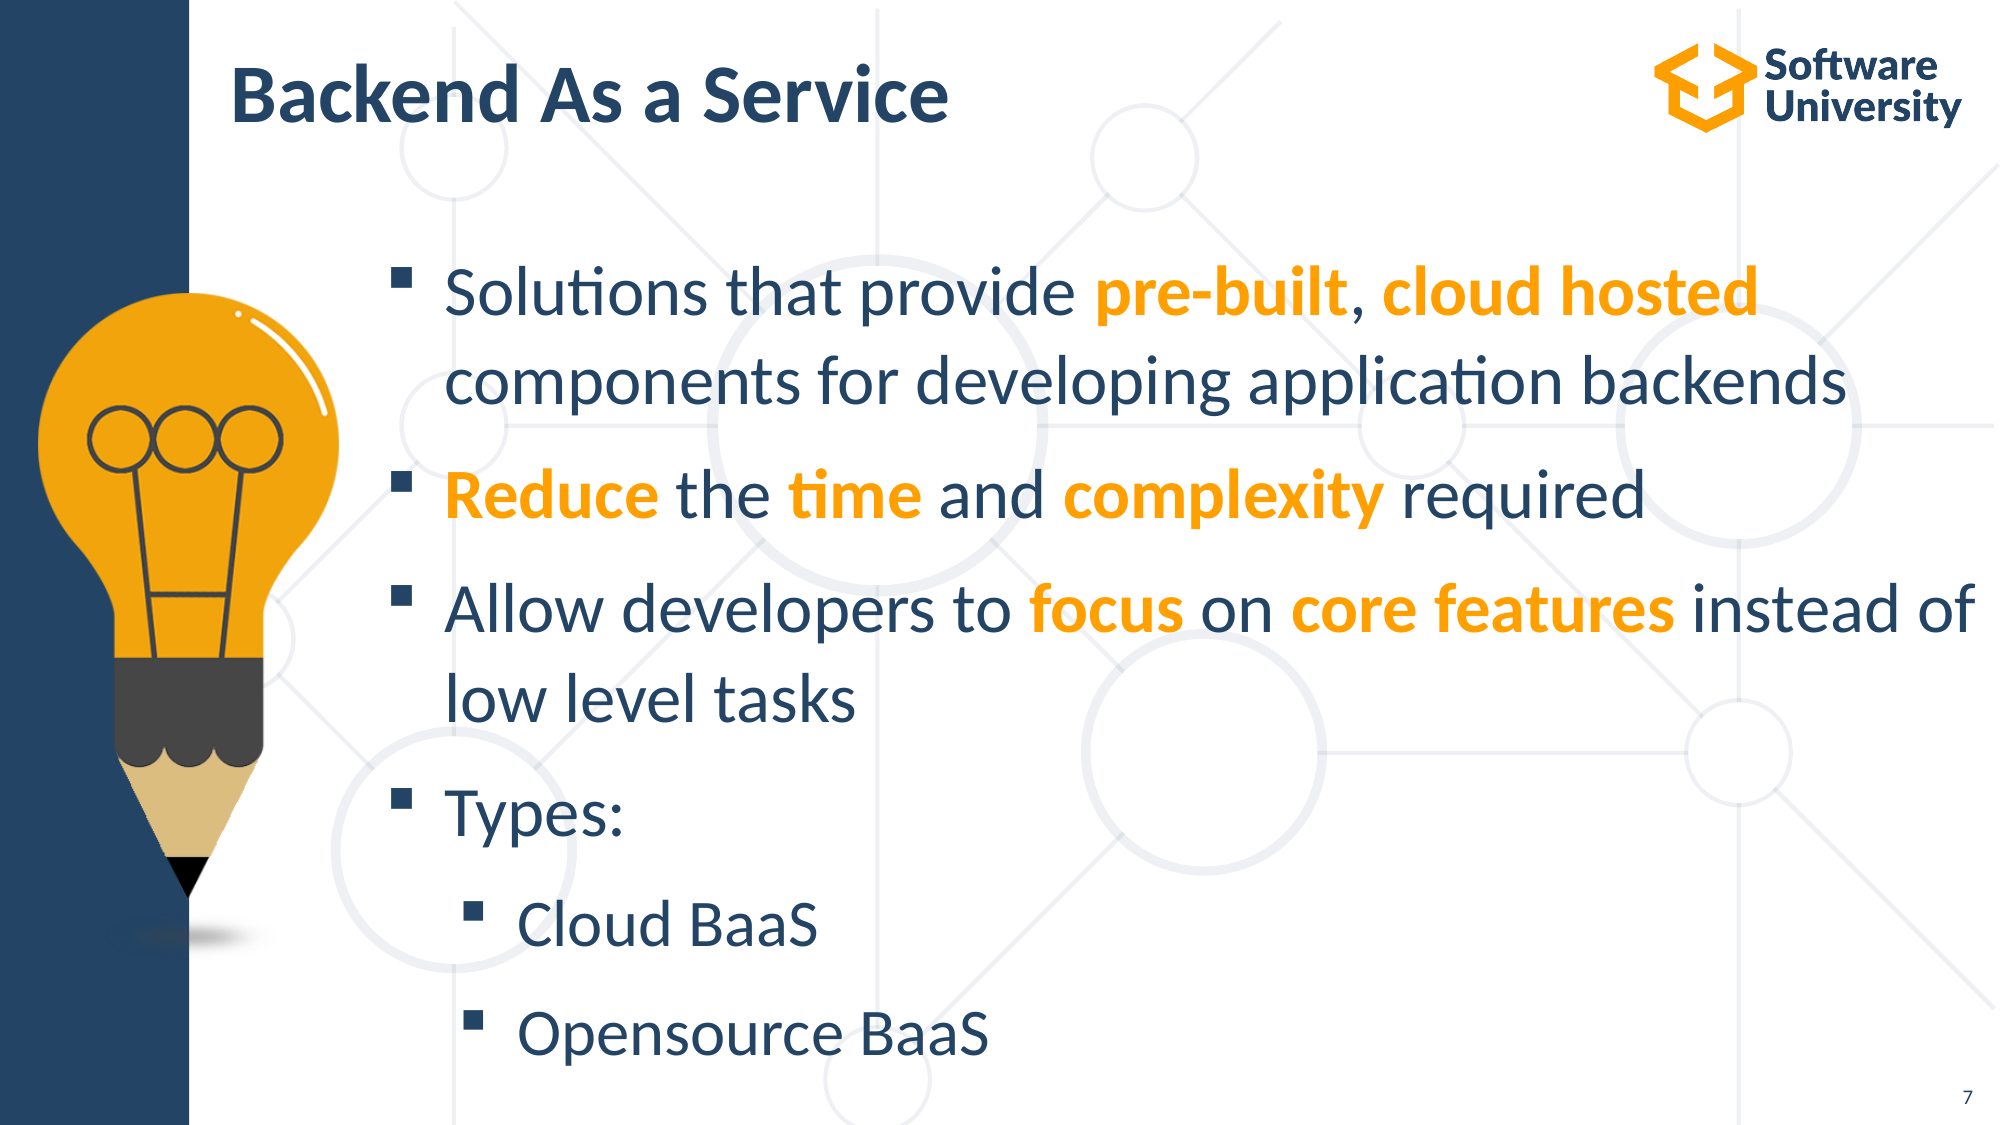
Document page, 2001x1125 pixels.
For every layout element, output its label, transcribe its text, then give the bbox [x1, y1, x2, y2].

title Backend As a Service [212, 16, 1628, 162]
picture [1641, 31, 1973, 145]
list Solutions that provide pre-built, cloud hosted components for developing application backends Reduce the time and complexity required Allow developers to focus on core features instead of low level tasks Types: Cloud BaaS Opensource BaaS [367, 234, 1997, 1101]
slide_number 7 [1927, 1067, 1989, 1117]
picture [38, 293, 339, 961]
